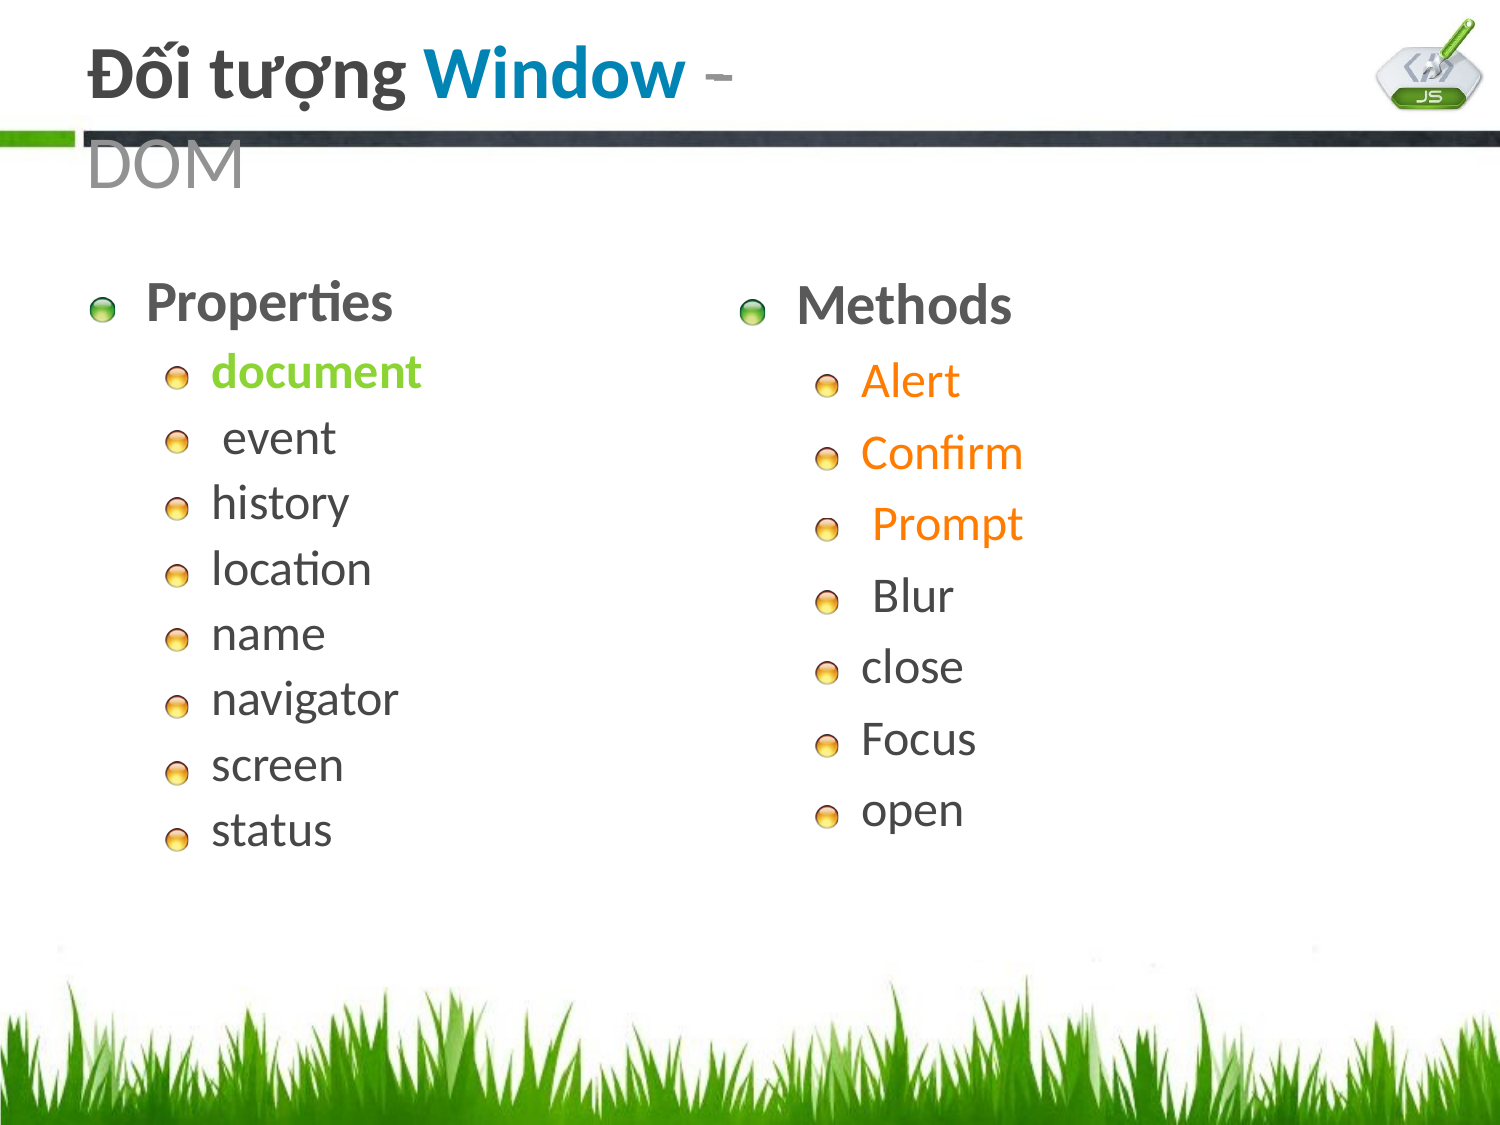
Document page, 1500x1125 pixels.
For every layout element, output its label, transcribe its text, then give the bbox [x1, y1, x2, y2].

text_box Properties document event history location name navigator screen status [144, 255, 426, 857]
text_box Methods Alert Conﬁrm Prompt Blur close Focus open [794, 252, 1027, 837]
text_box [89, 297, 116, 323]
title Đối tượng Window -­‐ DOM [84, 21, 907, 212]
text_box [739, 299, 766, 326]
picture [0, 10, 1500, 1125]
